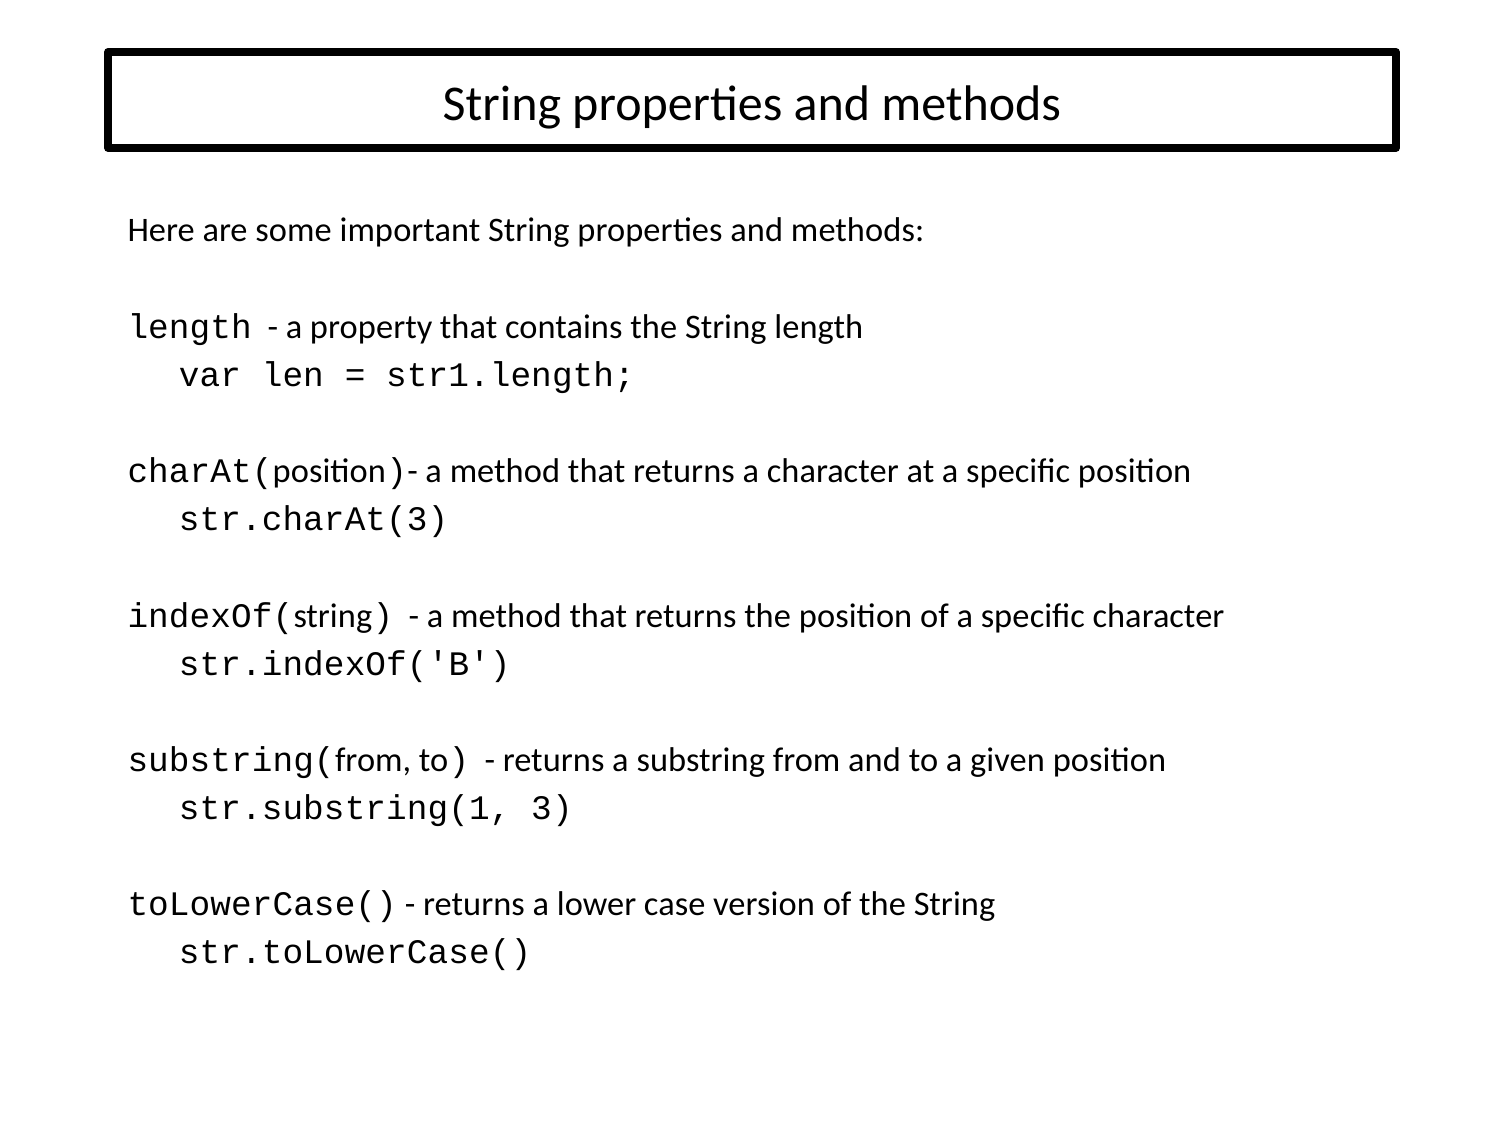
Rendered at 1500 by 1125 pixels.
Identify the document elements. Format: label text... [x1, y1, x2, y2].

list Here are some important String properties and methods: length - a property that contains the String length var len = str1.length; charAt(position)- a method that returns a character at a specific position str.charAt(3) indexOf(string) - a method that returns the position of a specific character str.indexOf('B') substring(from, to) - returns a substring from and to a given position str.substring(1, 3) toLowerCase() - returns a lower case version of the String str.toLowerCase() [112, 200, 1388, 988]
title String properties and methods [104, 48, 1400, 152]
